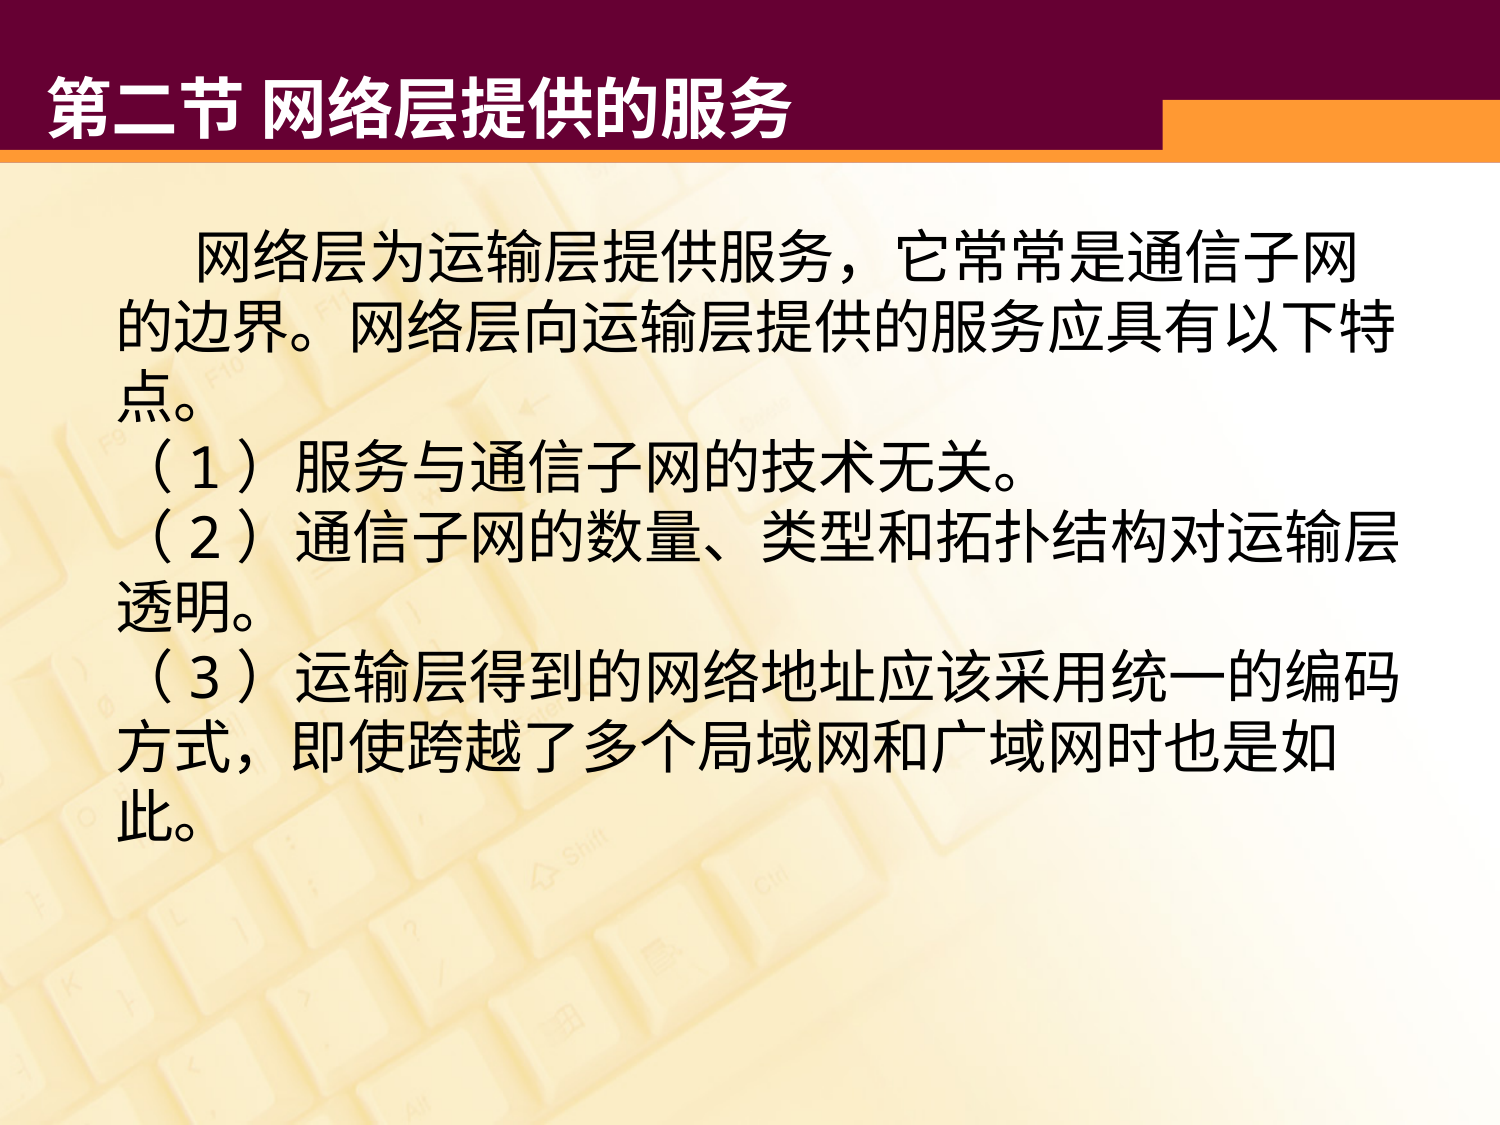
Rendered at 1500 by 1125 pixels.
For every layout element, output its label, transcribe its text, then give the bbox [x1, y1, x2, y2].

picture [0, 163, 1500, 1125]
title 第二节 网络层提供的服务 [29, 50, 1388, 164]
list 网络层为运输层提供服务，它常常是通信子网的边界。网络层向运输层提供的服务应具有以下特点。 （1）服务与通信子网的技术无关。 （2）通信子网的数量、类型和拓扑结构对运输层透明。 （3）运输层得到的网络地址应该采用统一的编码方式，即使跨越了多个局域网和广域网时也是如此。 [100, 212, 1426, 1013]
